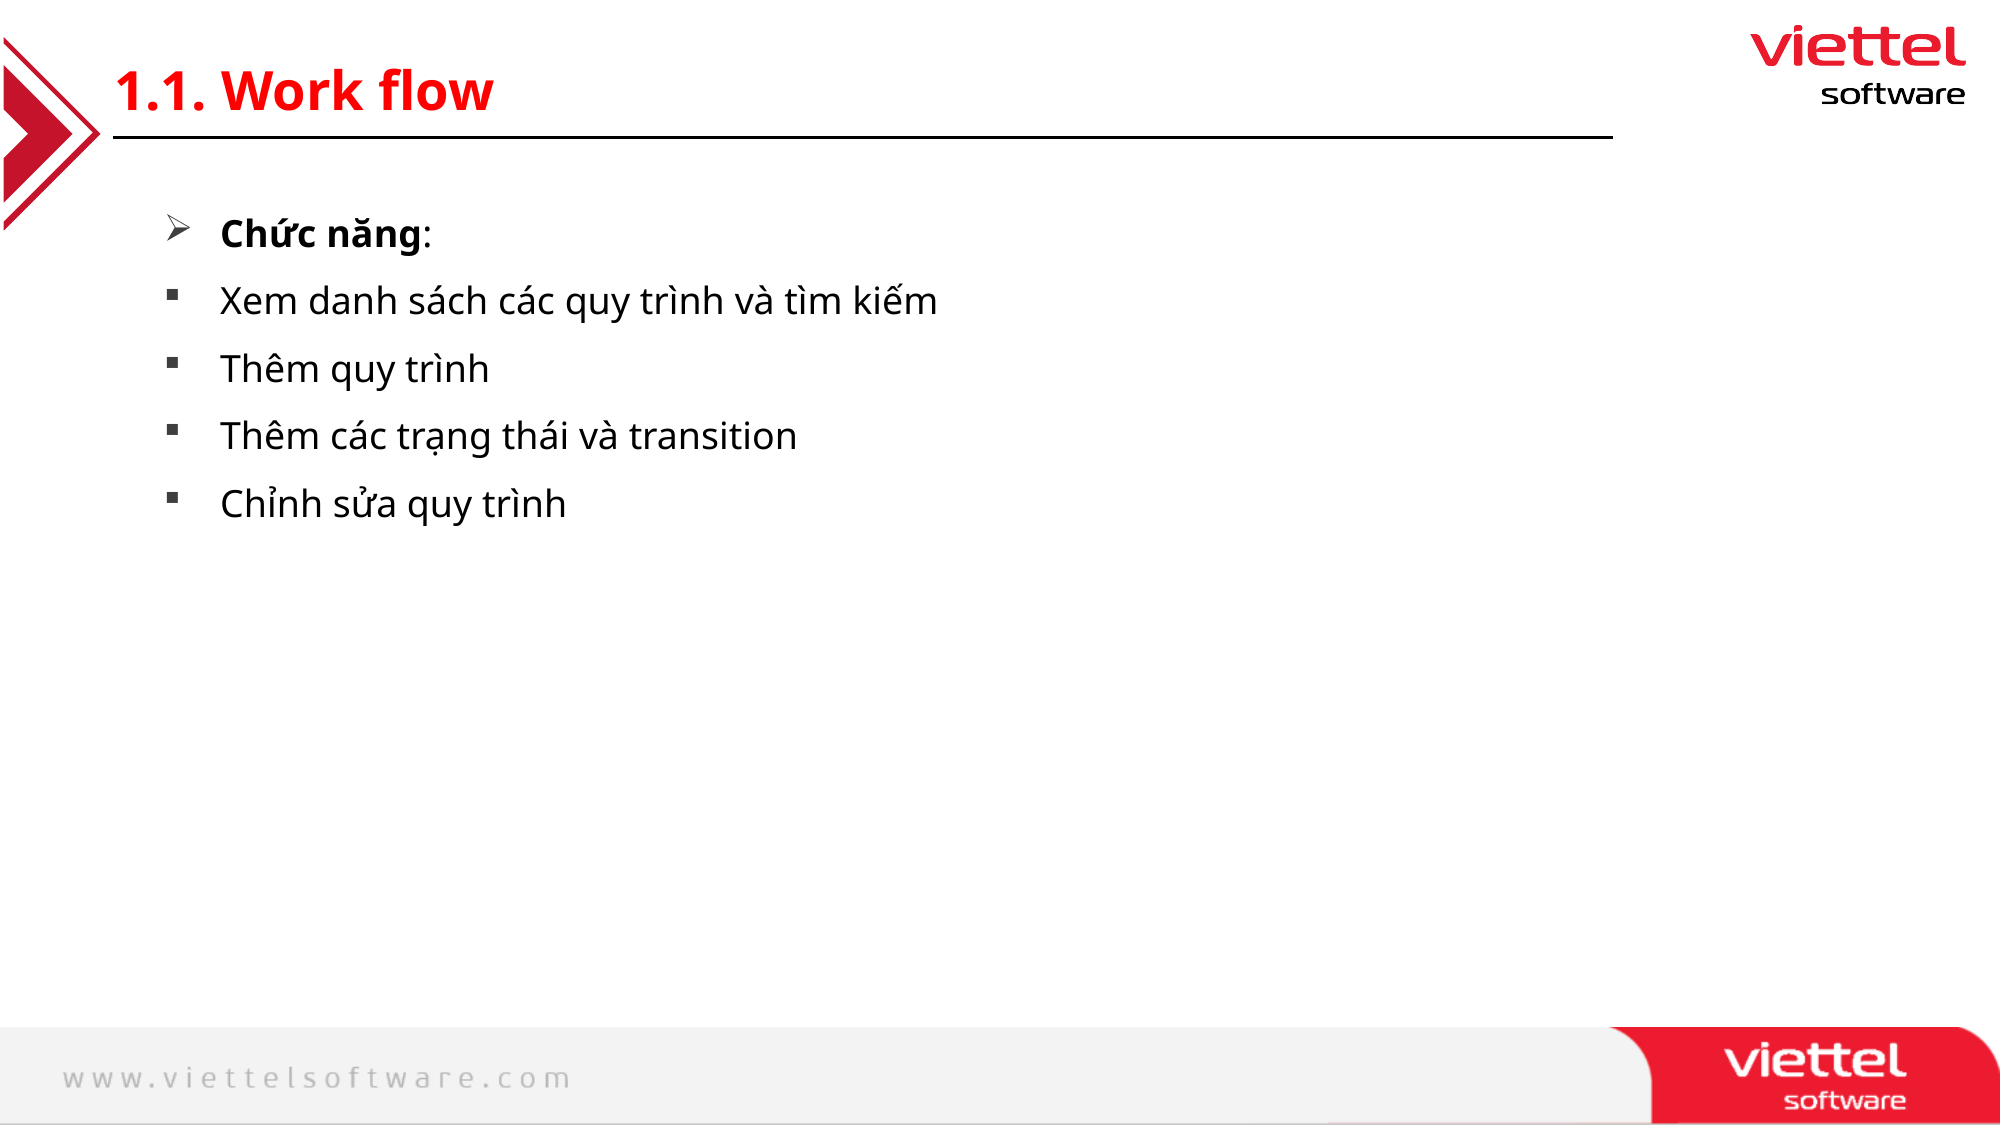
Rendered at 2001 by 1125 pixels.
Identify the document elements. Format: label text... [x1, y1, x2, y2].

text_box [0, 33, 103, 234]
text_box 1.1. Work flow [107, 55, 1600, 125]
picture [0, 1027, 2000, 1125]
picture [1750, 24, 1966, 113]
text_box Chức năng: Xem danh sách các quy trình và tìm kiếm Thêm quy trình Thêm các trạng thái và transition Chỉnh sửa quy trình [74, 179, 1923, 533]
